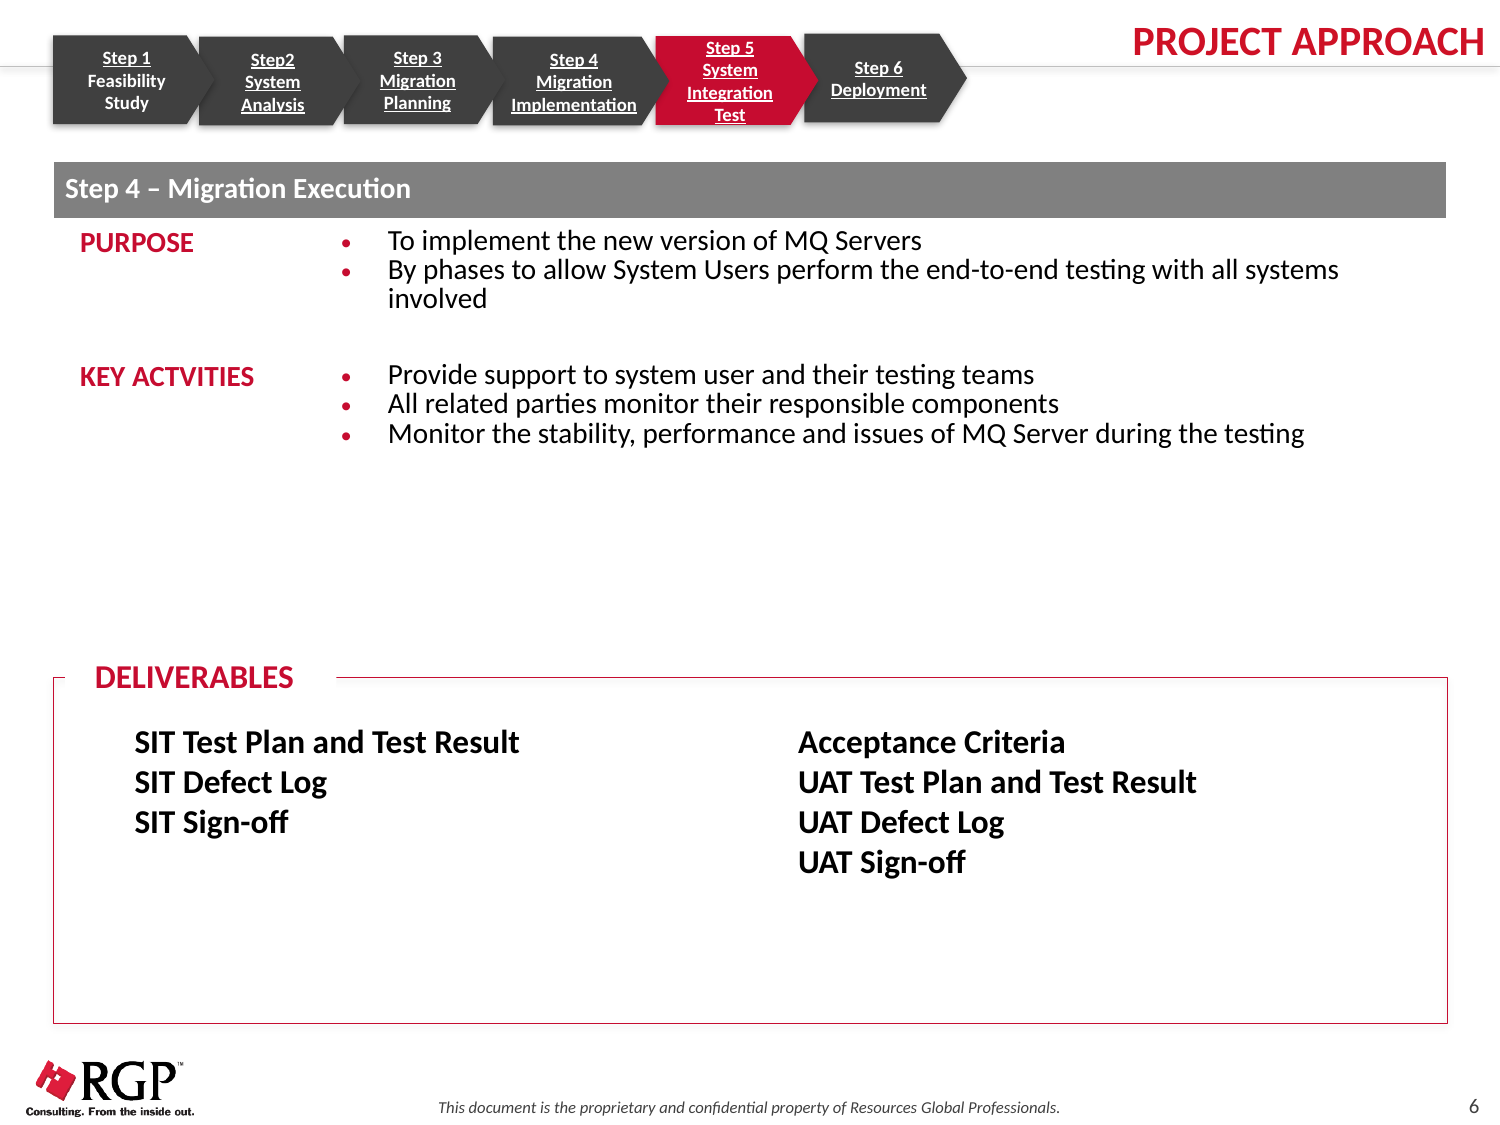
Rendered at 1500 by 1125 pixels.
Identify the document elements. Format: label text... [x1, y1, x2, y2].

text_box Acceptance Criteria UAT Test Plan and Test Result UAT Defect Log UAT Sign-off [783, 712, 1393, 888]
table_header Step 4 – Migration Execution [54, 162, 1446, 218]
table_cell Provide support to system user and their testing teams All related parties monitor their responsible components Monitor the stability, performance and issues of MQ Server during the testing [330, 356, 1446, 508]
picture [26, 1060, 194, 1117]
table_cell To implement the new version of MQ Servers By phases to allow System Users perform the end-to-end testing with all systems involved [330, 224, 1446, 354]
table_cell KEY ACTVITIES [54, 356, 328, 508]
table_cell PURPOSE [54, 224, 328, 354]
text_box [52, 677, 1448, 1024]
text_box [52, 33, 968, 126]
list PROJECT APPROACH [601, 3, 1500, 67]
text_box SIT Test Plan and Test Result SIT Defect Log SIT Sign-off [119, 712, 730, 848]
text_box DELIVERABLES [65, 656, 337, 703]
